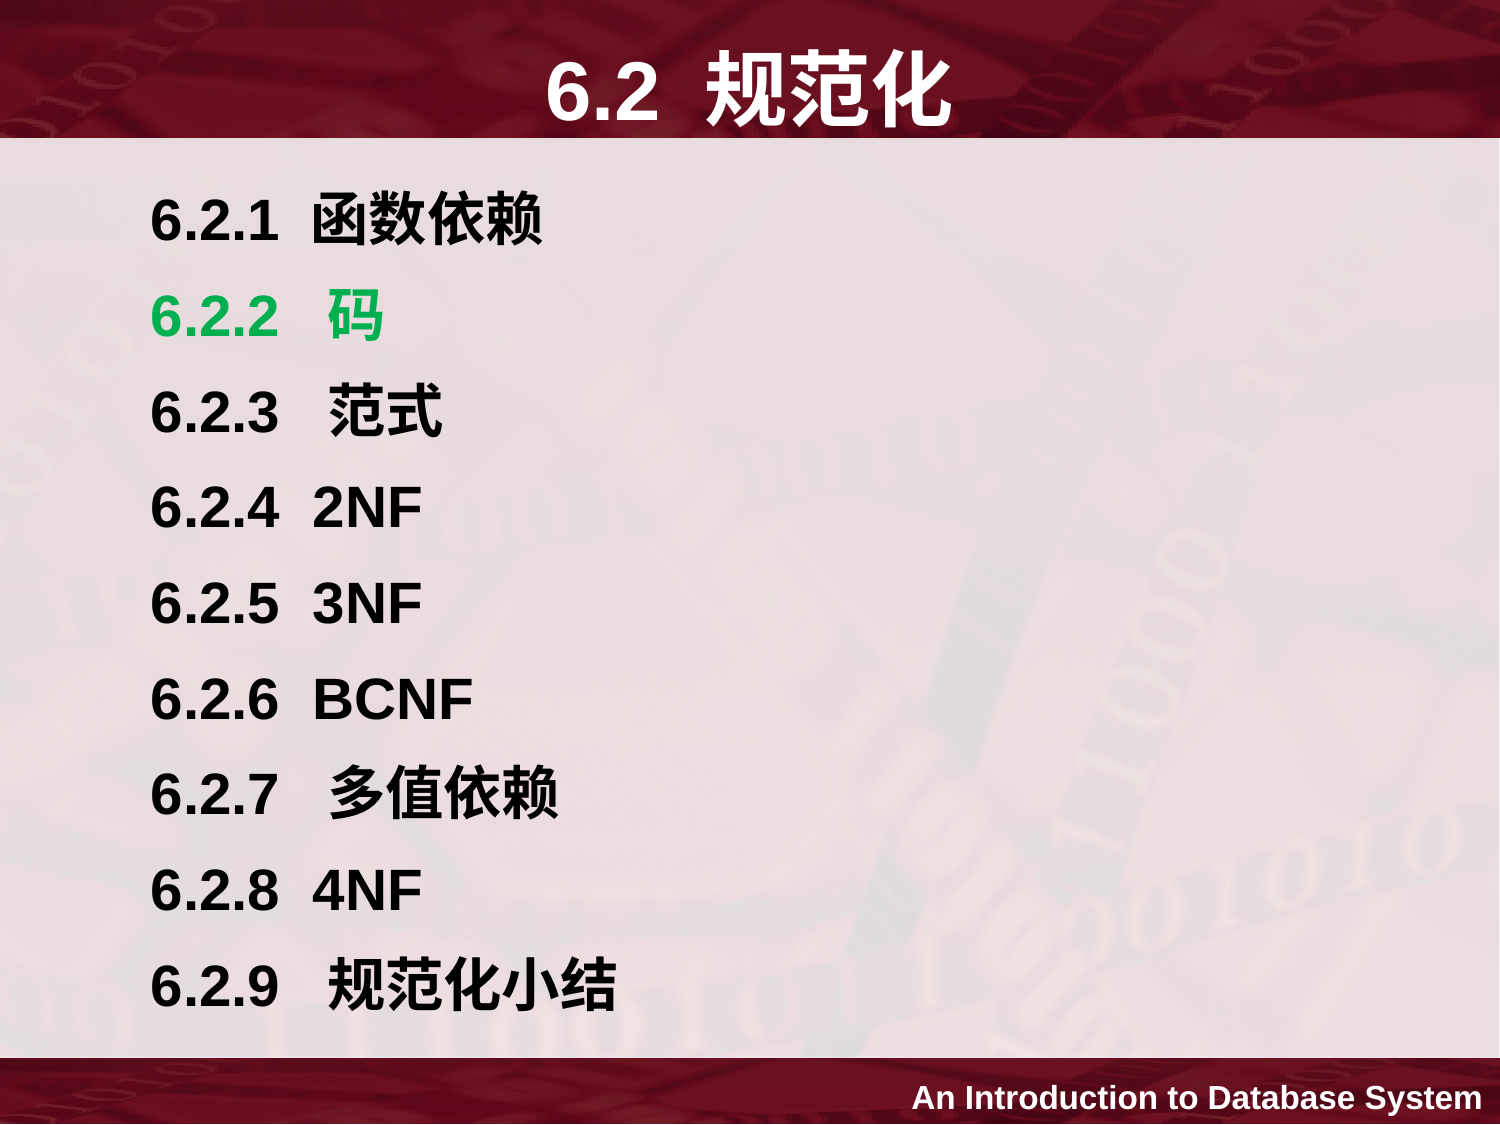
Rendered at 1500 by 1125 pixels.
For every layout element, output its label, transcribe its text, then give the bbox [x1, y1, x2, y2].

picture [0, 0, 1500, 1124]
list 6.2.1 函数依赖 6.2.2 码 6.2.3 范式 6.2.4 2NF 6.2.5 3NF 6.2.6 BCNF 6.2.7 多值依赖 6.2.8 4NF 6.2.9 规范化小结 [135, 160, 1426, 1017]
title 6.2 规范化 [74, 0, 1426, 181]
